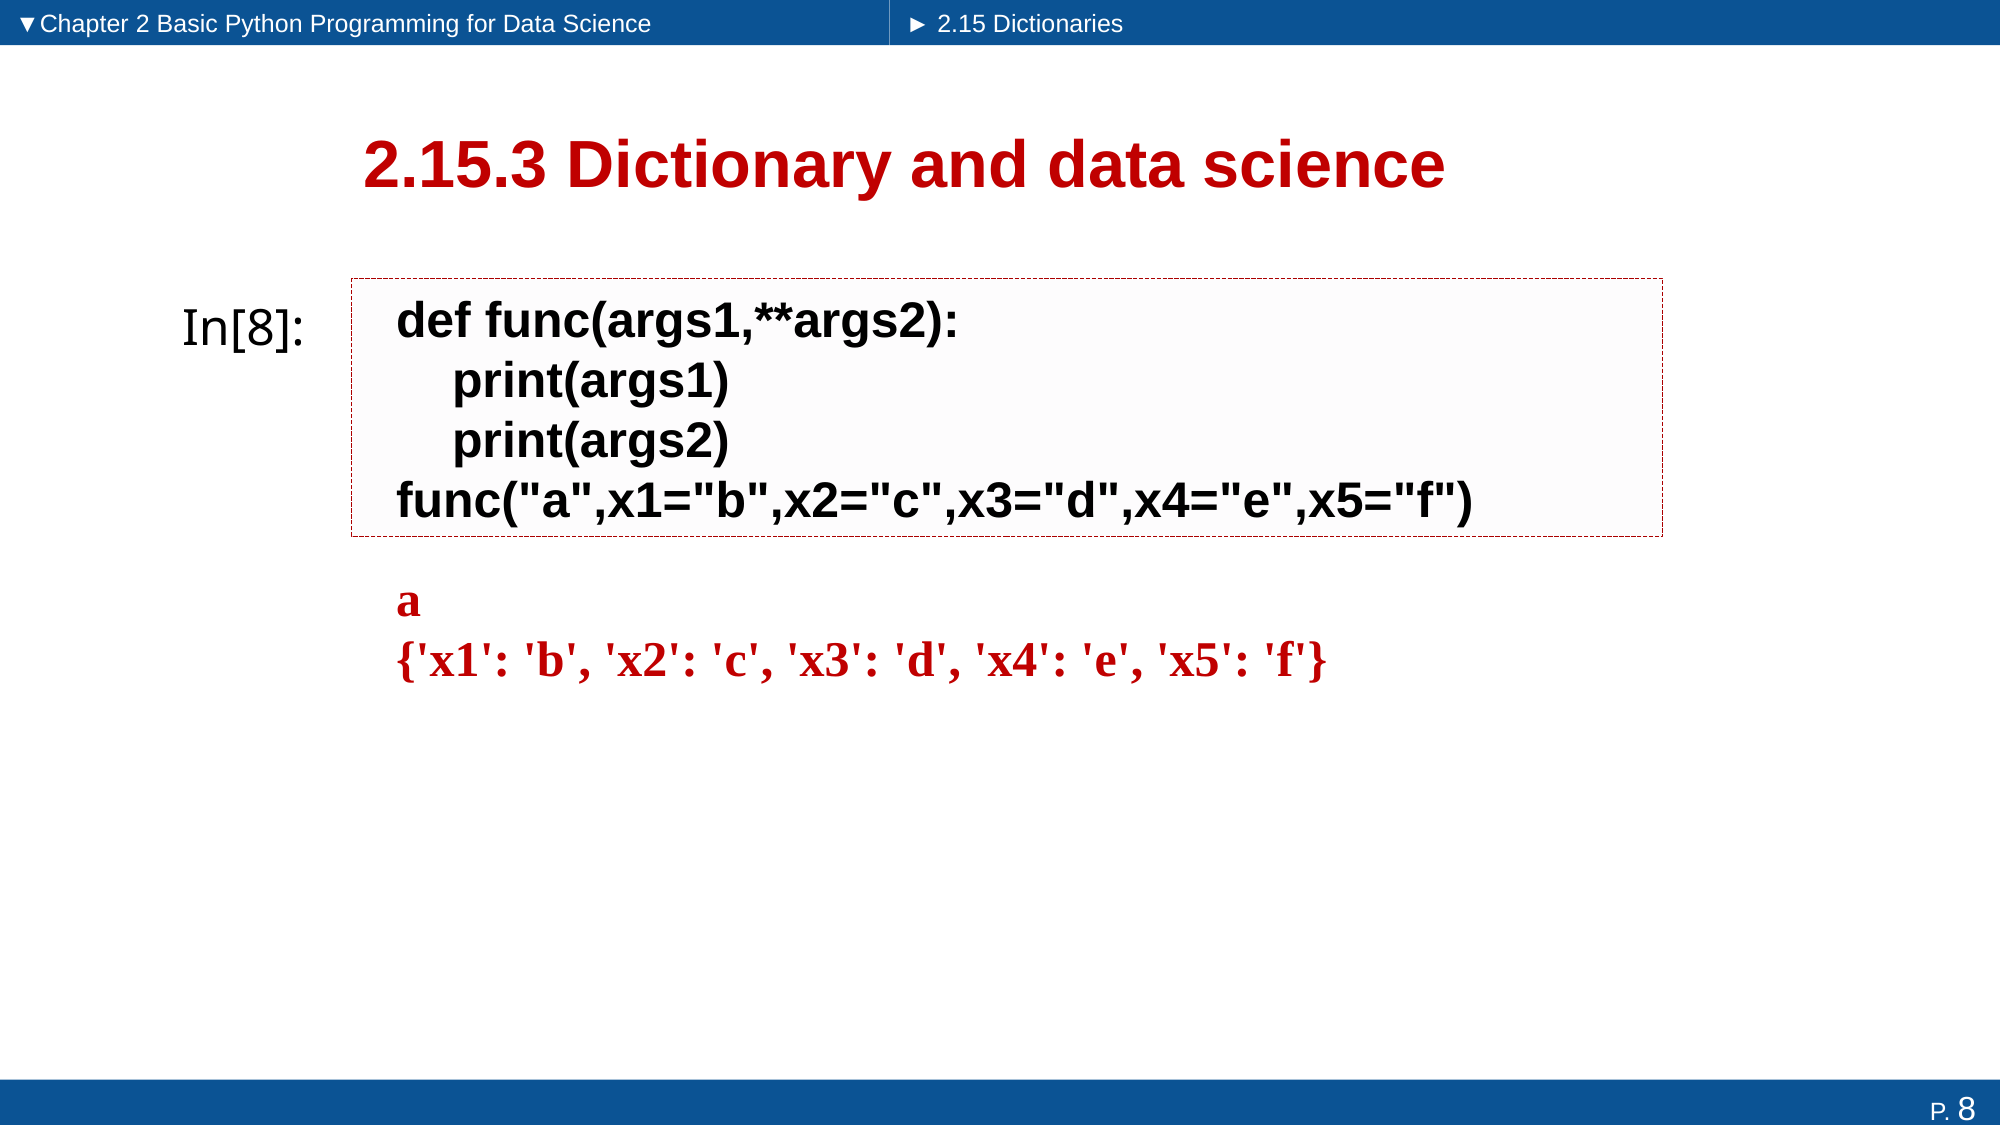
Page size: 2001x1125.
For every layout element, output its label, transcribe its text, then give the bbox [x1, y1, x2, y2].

list ▼Chapter 2 Basic Python Programming for Data Science [0, 0, 725, 43]
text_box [167, 278, 1663, 705]
title 2.15.3 Dictionary and data science [101, 92, 1710, 229]
list ► 2.15 Dictionaries [890, 0, 1249, 43]
